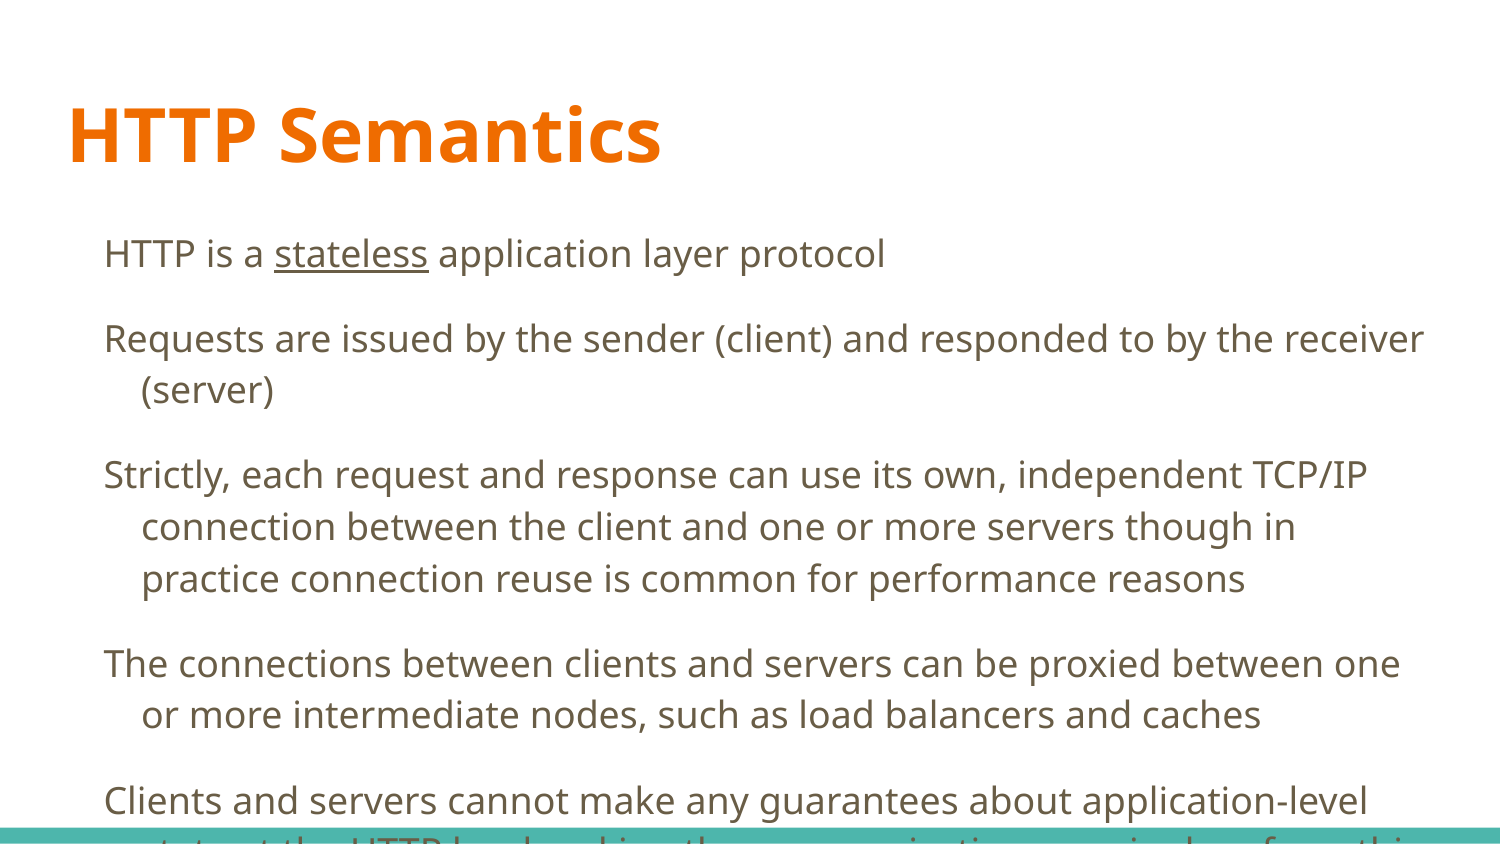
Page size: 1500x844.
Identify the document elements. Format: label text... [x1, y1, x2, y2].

title HTTP Semantics [51, 72, 1449, 189]
list HTTP is a stateless application layer protocol Requests are issued by the sender (client) and responded to by the receiver (server) Strictly, each request and response can use its own, independent TCP/IP connection between the client and one or more servers though in practice connection reuse is common for performance reasons The connections between clients and servers can be proxied between one or more intermediate nodes, such as load balancers and caches Clients and servers cannot make any guarantees about application-level state at the HTTP level making the communications sessionless from this perspective [51, 207, 1449, 750]
